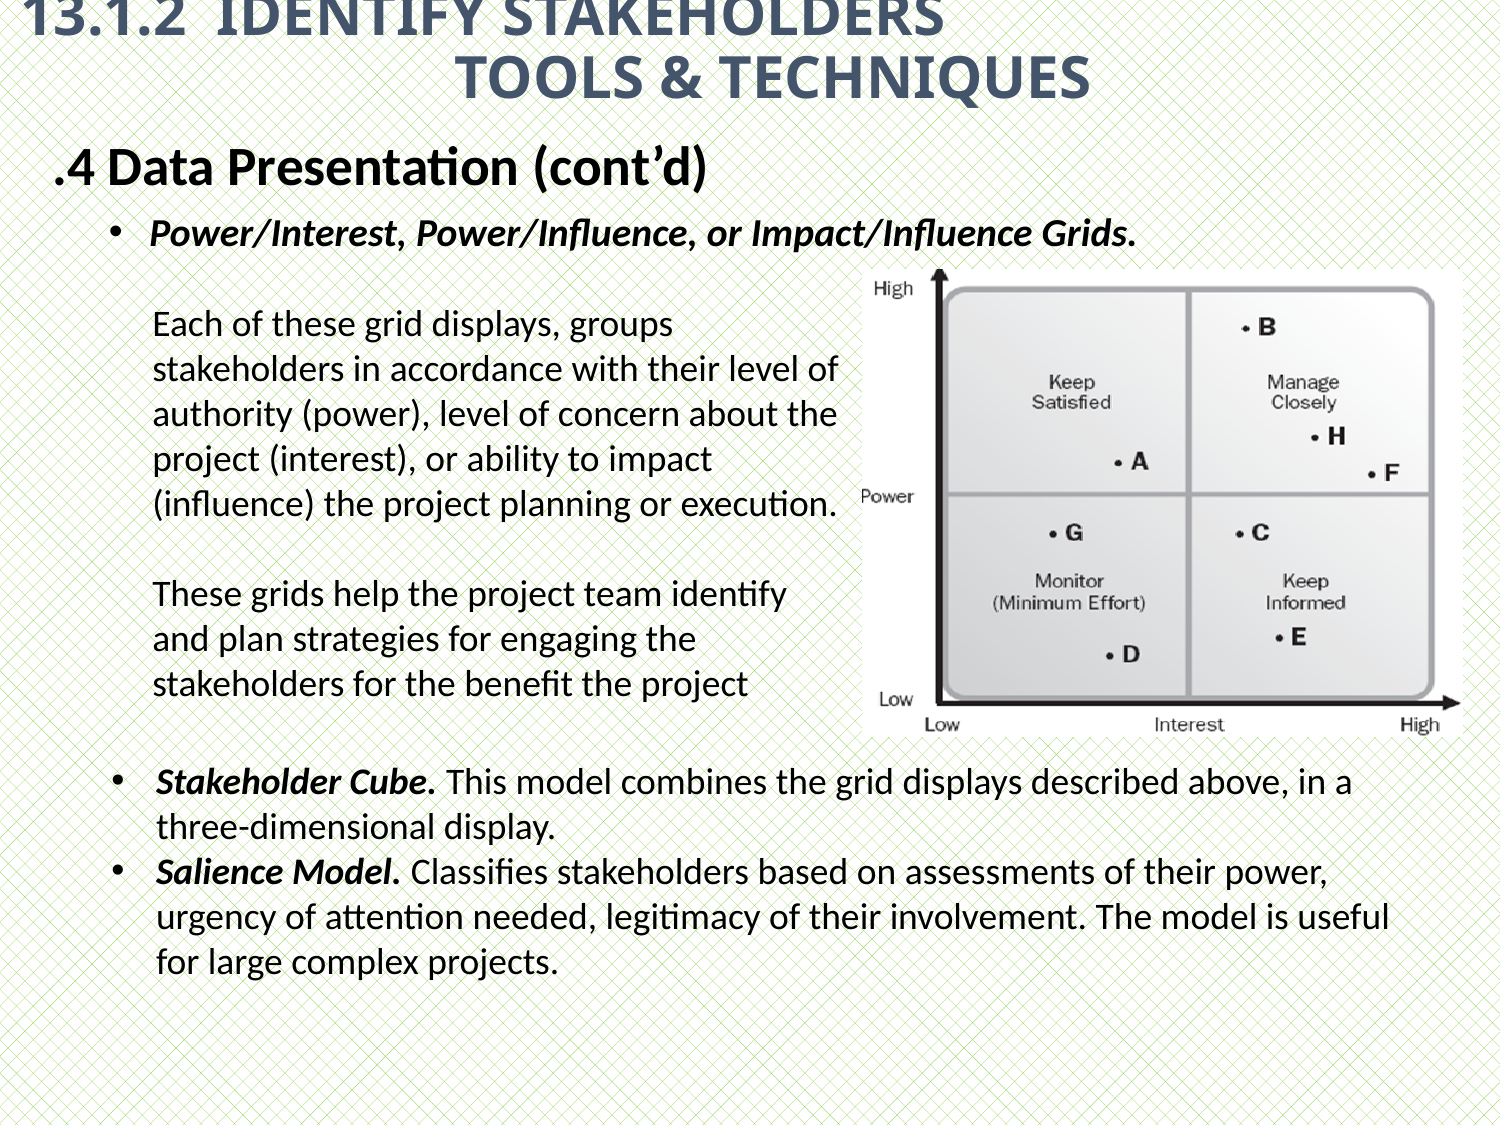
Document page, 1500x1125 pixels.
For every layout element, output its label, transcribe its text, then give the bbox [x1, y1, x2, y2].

text_box Each of these grid displays, groups stakeholders in accordance with their level of authority (power), level of concern about the project (interest), or ability to impact (influence) the project planning or execution. These grids help the project team identify and plan strategies for engaging the stakeholders for the benefit the project [137, 291, 862, 711]
picture [862, 269, 1463, 737]
text_box Stakeholder Cube. This model combines the grid displays described above, in a three-dimensional display. Salience Model. Classifies stakeholders based on assessments of their power, urgency of attention needed, legitimacy of their involvement. The model is useful for large complex projects. [96, 749, 1438, 990]
list .4 Data Presentation (cont’d) Power/Interest, Power/Influence, or Impact/Influence Grids. [37, 129, 1213, 275]
title 13.1.2 IDENTIFY STAKEHOLDERS TOOLS & TECHNIQUES [0, 0, 1500, 117]
